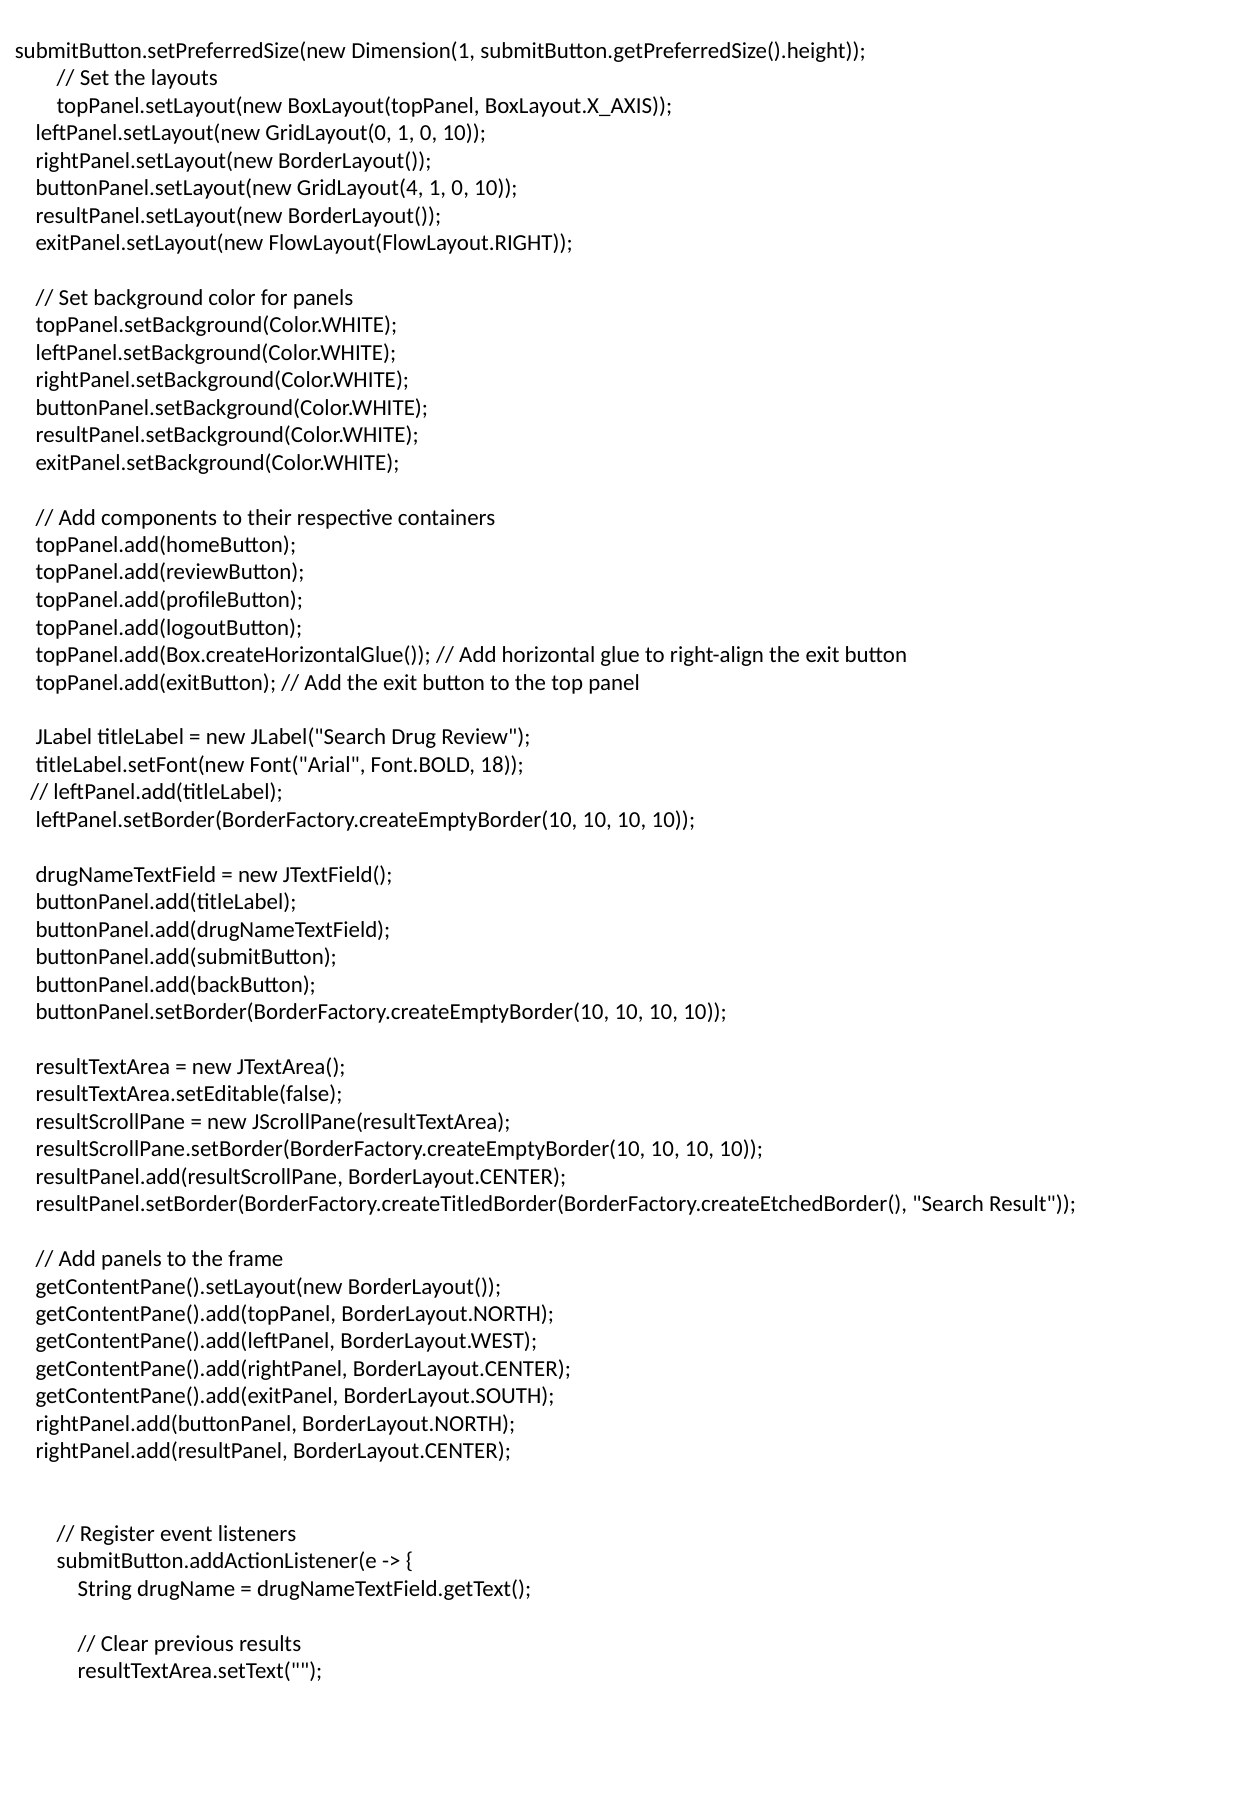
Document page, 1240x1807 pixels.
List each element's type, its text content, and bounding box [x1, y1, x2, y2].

text_box submitButton.setPreferredSize(new Dimension(1, submitButton.getPreferredSize().height)); // Set the layouts topPanel.setLayout(new BoxLayout(topPanel, BoxLayout.X_AXIS)); leftPanel.setLayout(new GridLayout(0, 1, 0, 10)); rightPanel.setLayout(new BorderLayout()); buttonPanel.setLayout(new GridLayout(4, 1, 0, 10)); resultPanel.setLayout(new BorderLayout()); exitPanel.setLayout(new FlowLayout(FlowLayout.RIGHT)); // Set background color for panels topPanel.setBackground(Color.WHITE); leftPanel.setBackground(Color.WHITE); rightPanel.setBackground(Color.WHITE); buttonPanel.setBackground(Color.WHITE); resultPanel.setBackground(Color.WHITE); exitPanel.setBackground(Color.WHITE); // Add components to their respective containers topPanel.add(homeButton); topPanel.add(reviewButton); topPanel.add(profileButton); topPanel.add(logoutButton); topPanel.add(Box.createHorizontalGlue()); // Add horizontal glue to right-align the exit button topPanel.add(exitButton); // Add the exit button to the top panel JLabel titleLabel = new JLabel("Search Drug Review"); titleLabel.setFont(new Font("Arial", Font.BOLD, 18)); // leftPanel.add(titleLabel); leftPanel.setBorder(BorderFactory.createEmptyBorder(10, 10, 10, 10)); drugNameTextField = new JTextField(); buttonPanel.add(titleLabel); buttonPanel.add(drugNameTextField); buttonPanel.add(submitButton); buttonPanel.add(backButton); buttonPanel.setBorder(BorderFactory.createEmptyBorder(10, 10, 10, 10)); resultTextArea = new JTextArea(); resultTextArea.setEditable(false); resultScrollPane = new JScrollPane(resultTextArea); resultScrollPane.setBorder(BorderFactory.createEmptyBorder(10, 10, 10, 10)); resultPanel.add(resultScrollPane, BorderLayout.CENTER); resultPanel.setBorder(BorderFactory.createTitledBorder(BorderFactory.createEtchedBorder(), "Search Result")); // Add panels to the frame getContentPane().setLayout(new BorderLayout()); getContentPane().add(topPanel, BorderLayout.NORTH); getContentPane().add(leftPanel, BorderLayout.WEST); getContentPane().add(rightPanel, BorderLayout.CENTER); getContentPane().add(exitPanel, BorderLayout.SOUTH); rightPanel.add(buttonPanel, BorderLayout.NORTH); rightPanel.add(resultPanel, BorderLayout.CENTER); // Register event listeners submitButton.addActionListener(e -> { String drugName = drugNameTextField.getText(); // Clear previous results resultTextArea.setText(""); [0, 28, 1240, 1691]
